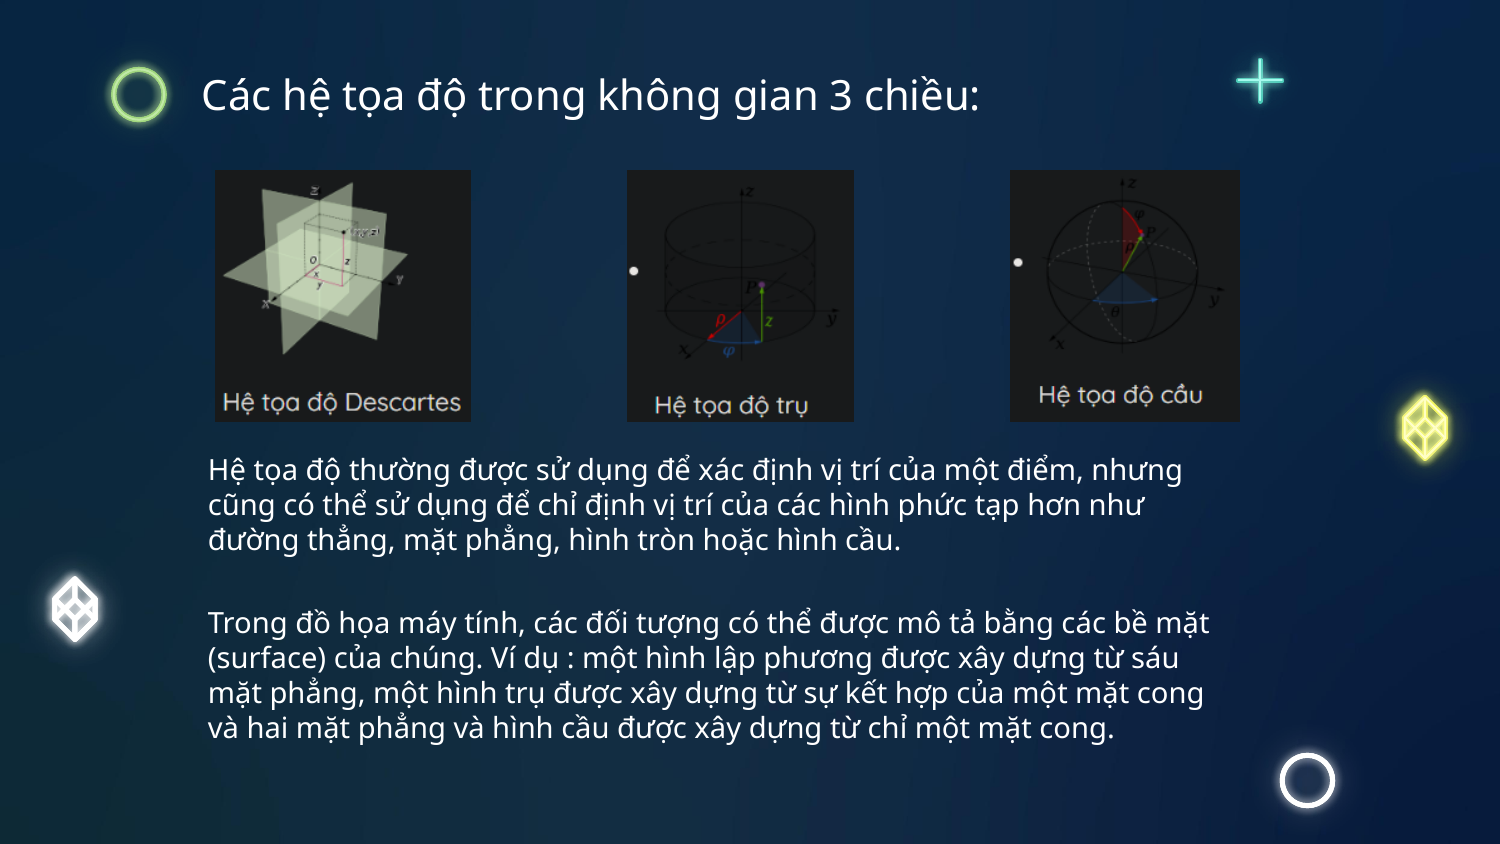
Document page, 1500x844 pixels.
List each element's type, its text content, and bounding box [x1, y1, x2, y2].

text_box Các hệ tọa độ trong không gian 3 chiều: [186, 53, 998, 121]
text_box Hệ tọa độ thường được sử dụng để xác định vị trí của một điểm, nhưng cũng có thể sử dụng để chỉ định vị trí của các hình phức tạp hơn như đường thẳng, mặt phẳng, hình tròn hoặc hình cầu. [192, 436, 1240, 575]
picture [0, 0, 1500, 844]
text_box Trong đồ họa máy tính, các đối tượng có thể được mô tả bằng các bề mặt (surface) của chúng. Ví dụ : một hình lập phương được xây dựng từ sáu mặt phẳng, một hình trụ được xây dựng từ sự kết hợp của một mặt cong và hai mặt phẳng và hình cầu được xây dựng từ chỉ một mặt cong. [192, 589, 1240, 727]
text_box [215, 170, 1240, 423]
